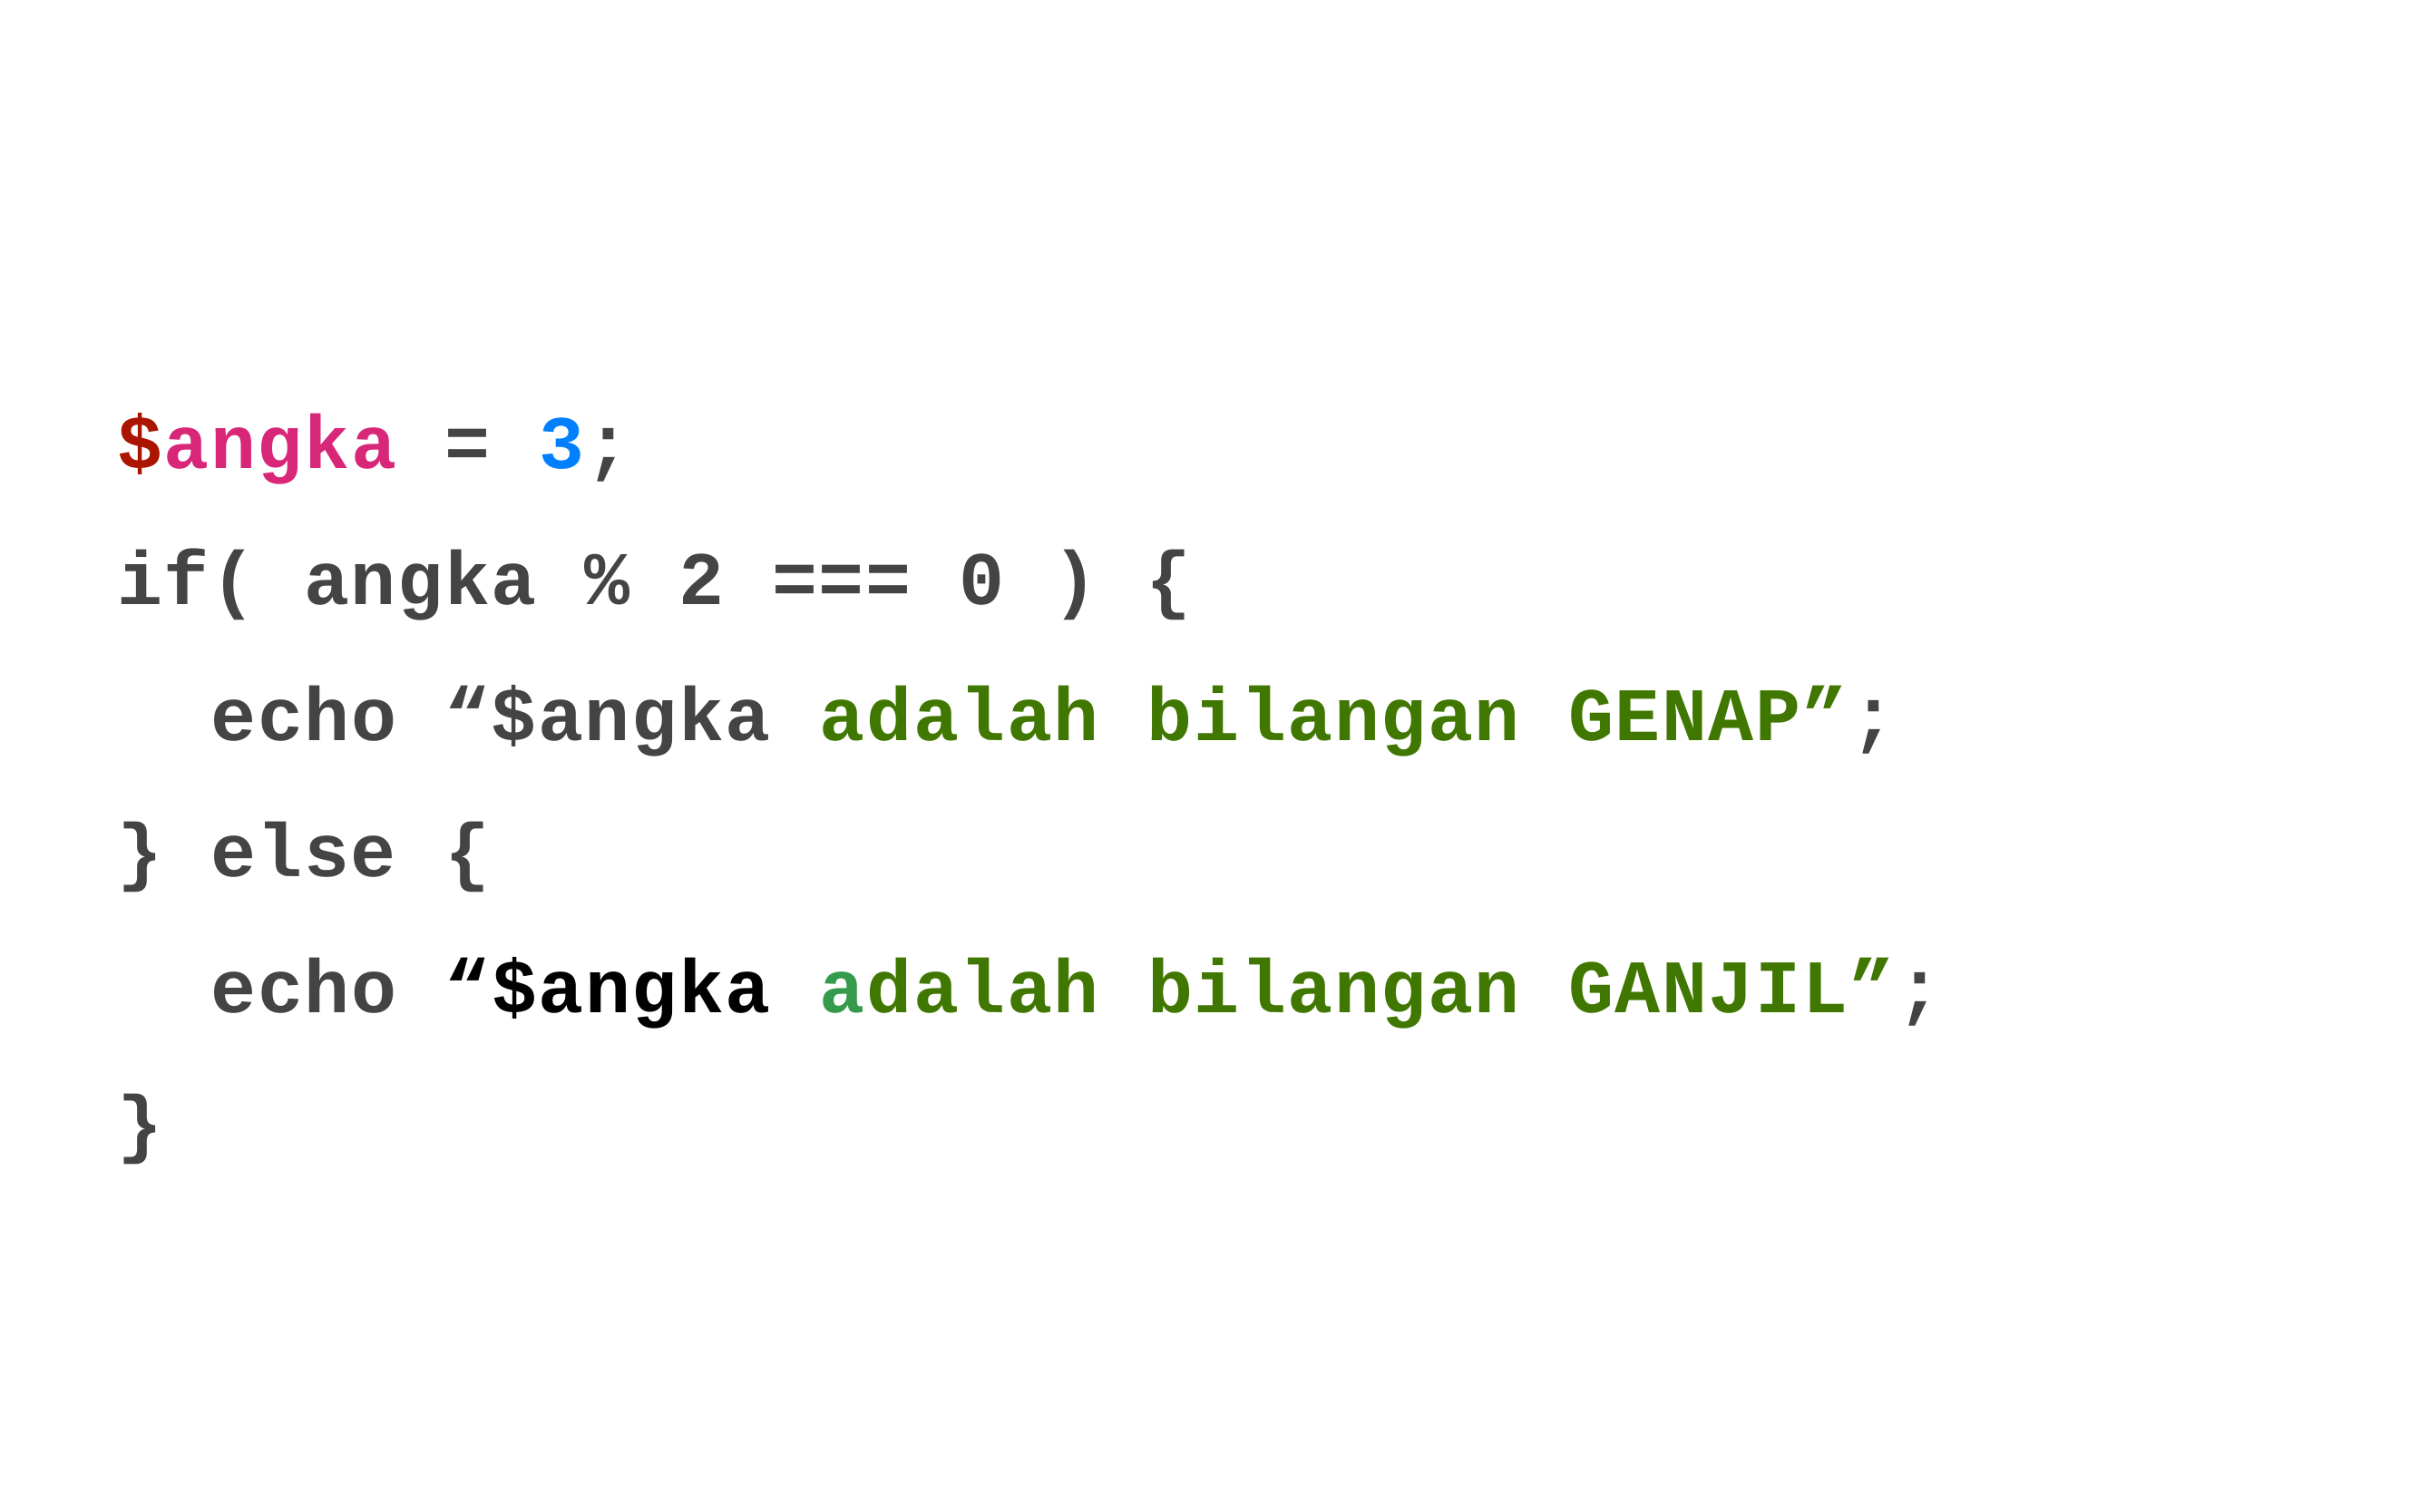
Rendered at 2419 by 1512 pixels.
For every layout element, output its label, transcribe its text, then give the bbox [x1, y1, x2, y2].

text_box $angka = 3; if( angka % 2 === 0 ) { echo “$angka adalah bilangan GENAP”; } else { echo “$angka adalah bilangan GANJIL”; } [109, 339, 2262, 1172]
